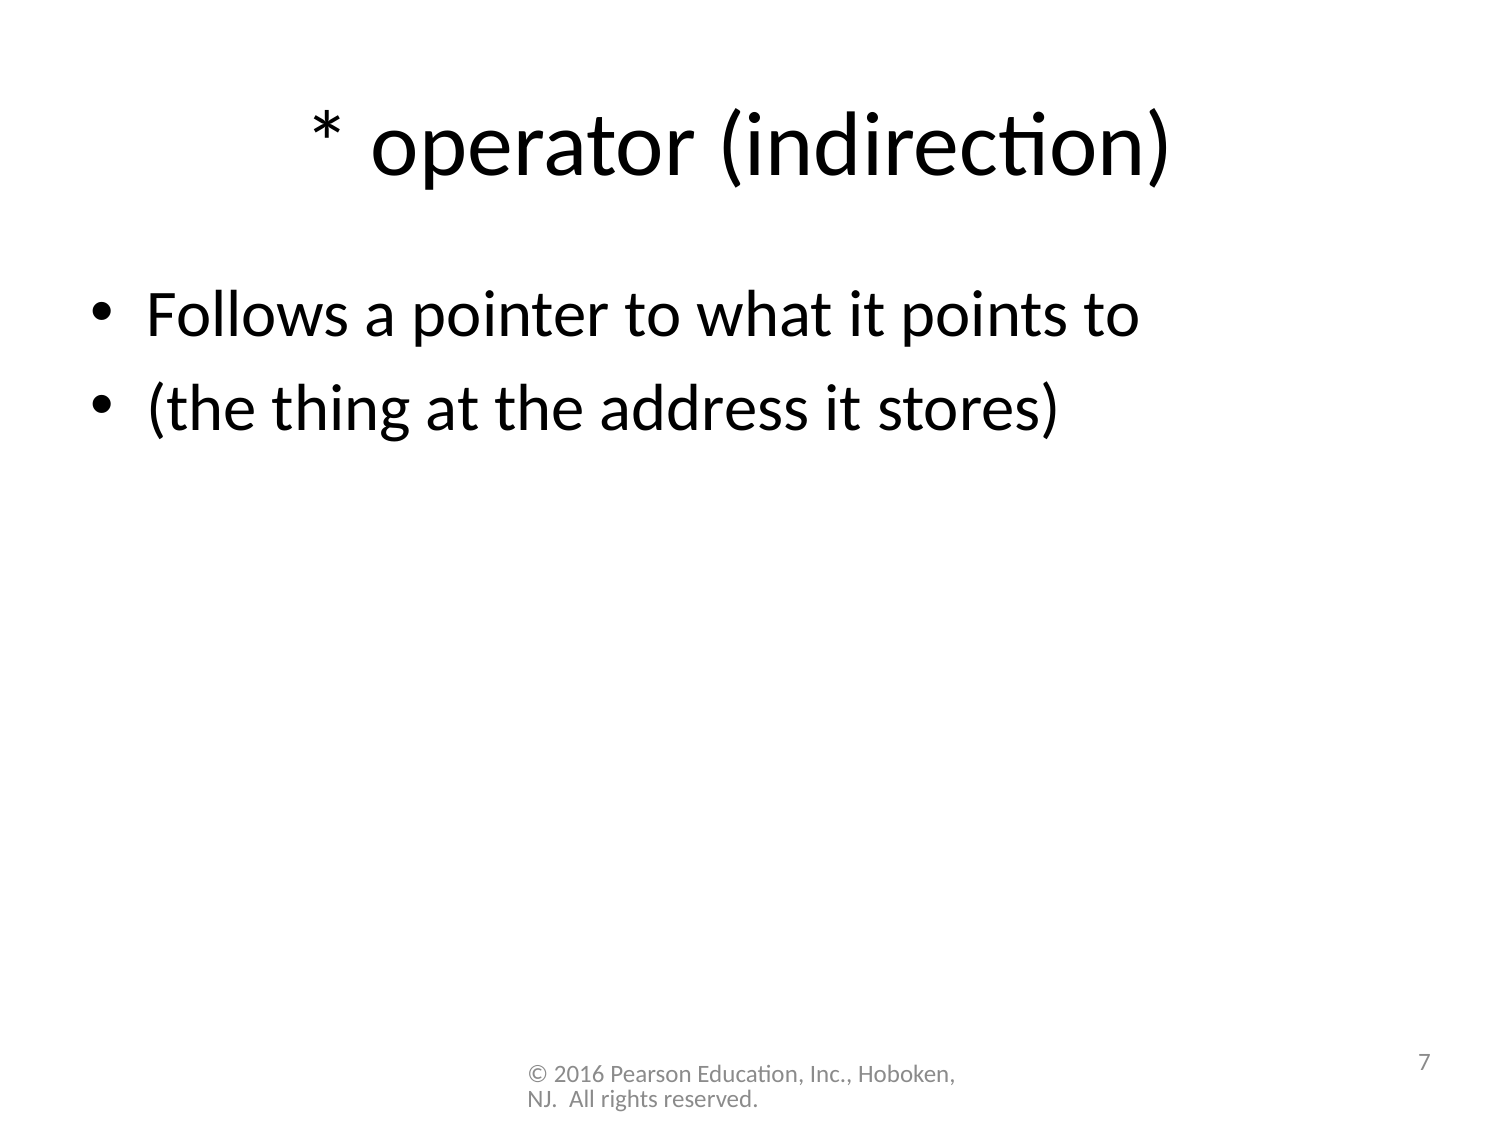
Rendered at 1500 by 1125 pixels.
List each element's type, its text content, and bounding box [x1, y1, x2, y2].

slide_number 7 [1095, 1030, 1446, 1091]
title * operator (indirection) [75, 45, 1425, 233]
footer © 2016 Pearson Education, Inc., Hoboken, NJ. All rights reserved. [512, 1042, 988, 1103]
list Follows a pointer to what it points to (the thing at the address it stores) [75, 262, 1425, 1005]
